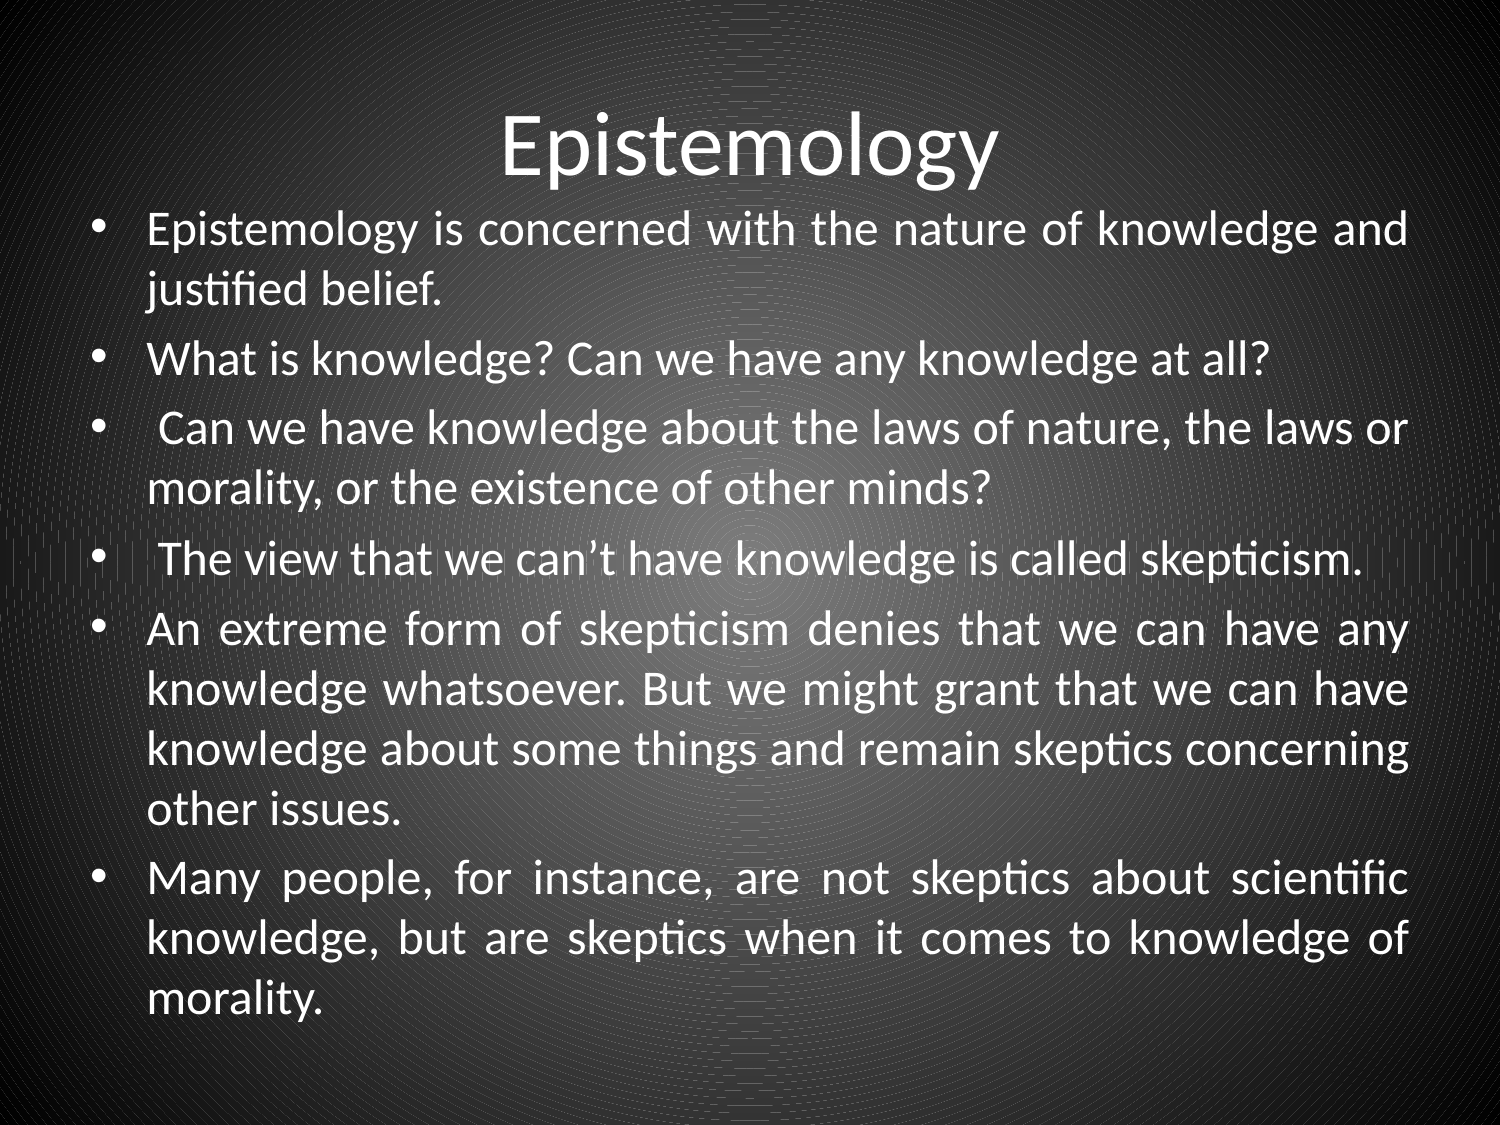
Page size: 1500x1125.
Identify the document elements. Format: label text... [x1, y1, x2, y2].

title Epistemology [75, 45, 1425, 187]
list Epistemology is concerned with the nature of knowledge and justified belief. What is knowledge? Can we have any knowledge at all? Can we have knowledge about the laws of nature, the laws or morality, or the existence of other minds? The view that we can’t have knowledge is called skepticism. An extreme form of skepticism denies that we can have any knowledge whatsoever. But we might grant that we can have knowledge about some things and remain skeptics concerning other issues. Many people, for instance, are not skeptics about scientific knowledge, but are skeptics when it comes to knowledge of morality. [75, 187, 1425, 1050]
